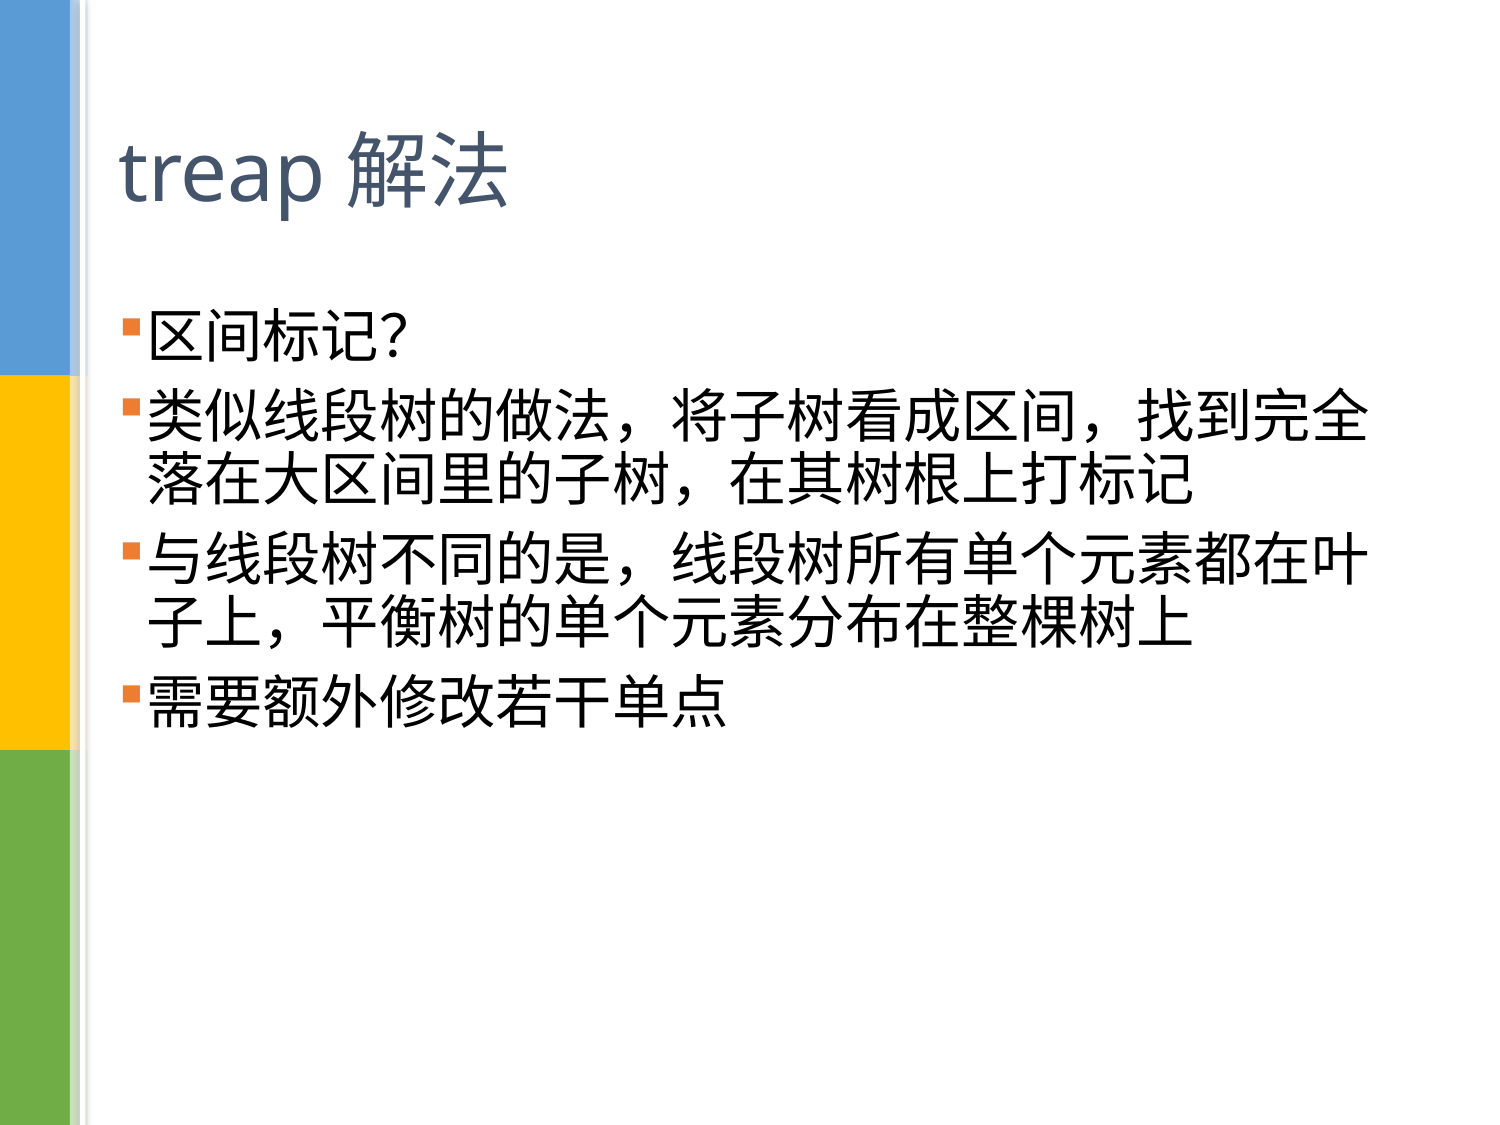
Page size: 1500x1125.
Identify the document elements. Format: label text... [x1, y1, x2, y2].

list 区间标记？ 类似线段树的做法，将子树看成区间，找到完全落在大区间里的子树，在其树根上打标记 与线段树不同的是，线段树所有单个元素都在叶子上，平衡树的单个元素分布在整棵树上 需要额外修改若干单点 [103, 299, 1397, 1014]
title treap解法 [103, 59, 1397, 278]
